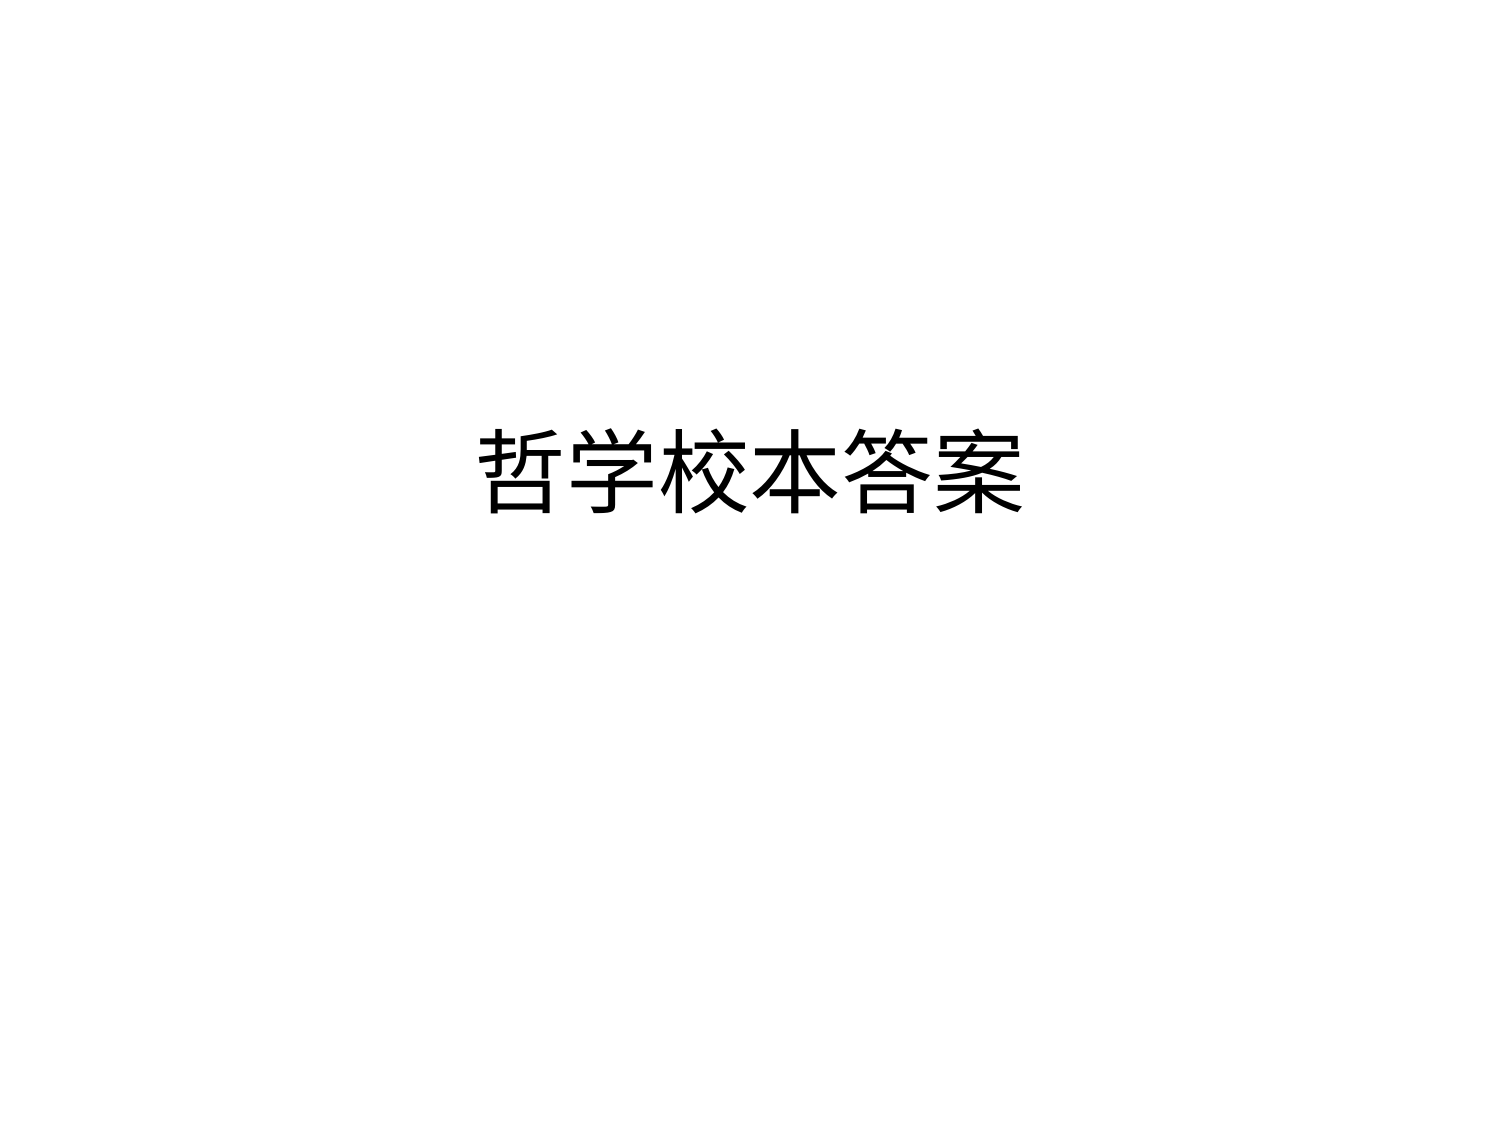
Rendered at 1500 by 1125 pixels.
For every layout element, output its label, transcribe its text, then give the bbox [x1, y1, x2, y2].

title 哲学校本答案 [112, 349, 1388, 591]
